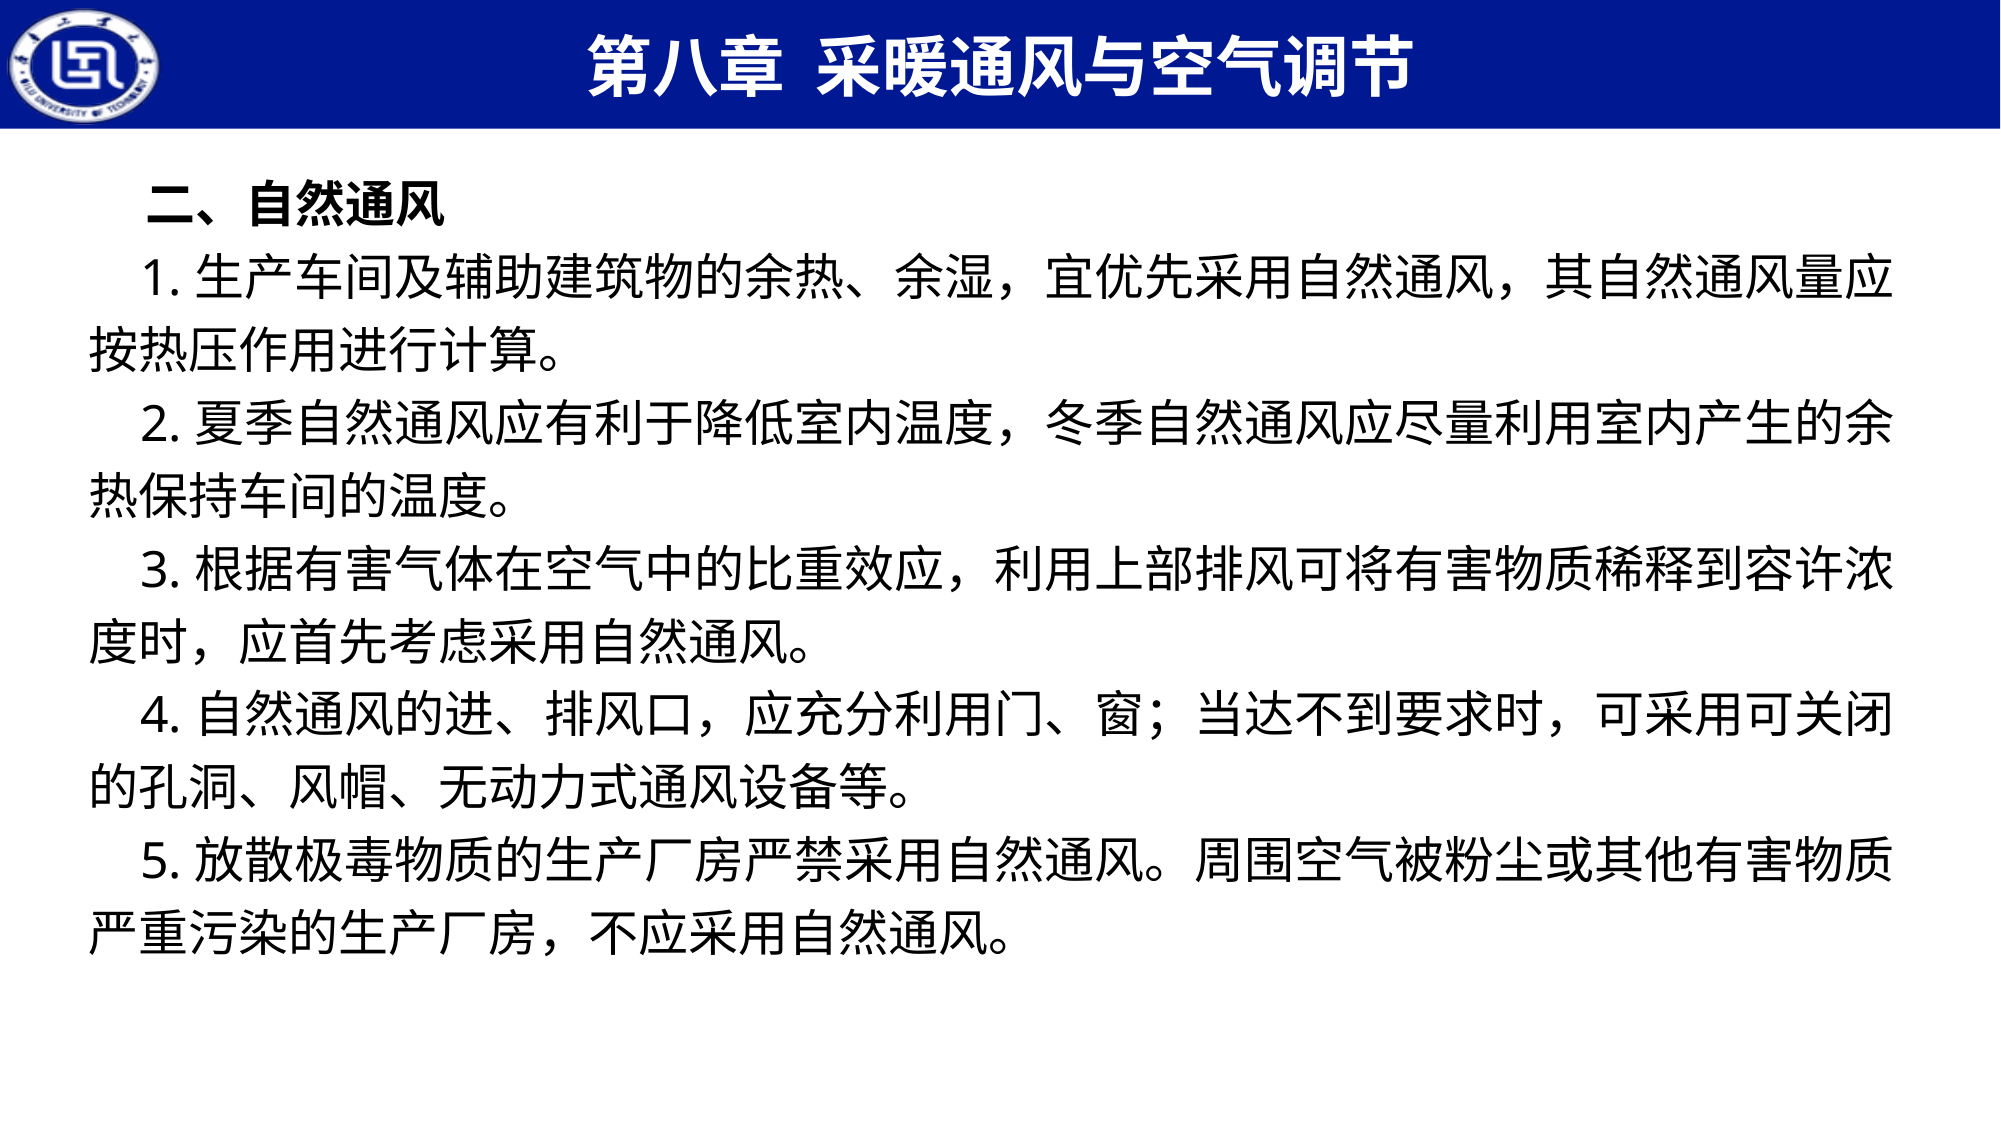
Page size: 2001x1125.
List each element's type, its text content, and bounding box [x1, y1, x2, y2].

slide_number 二、自然通风 1.生产车间及辅助建筑物的余热、余湿，宜优先采用自然通风，其自然通风量应按热压作用进行计算。 2.夏季自然通风应有利于降低室内温度，冬季自然通风应尽量利用室内产生的余热保持车间的温度。 3.根据有害气体在空气中的比重效应，利用上部排风可将有害物质稀释到容许浓度时，应首先考虑采用自然通风。 4.自然通风的进、排风口，应充分利用门、窗；当达不到要求时，可采用可关闭的孔洞、风帽、无动力式通风设备等。 5.放散极毒物质的生产厂房严禁采用自然通风。周围空气被粉尘或其他有害物质严重污染的生产厂房，不应采用自然通风。 [73, 152, 1943, 1071]
picture [2, 7, 164, 126]
